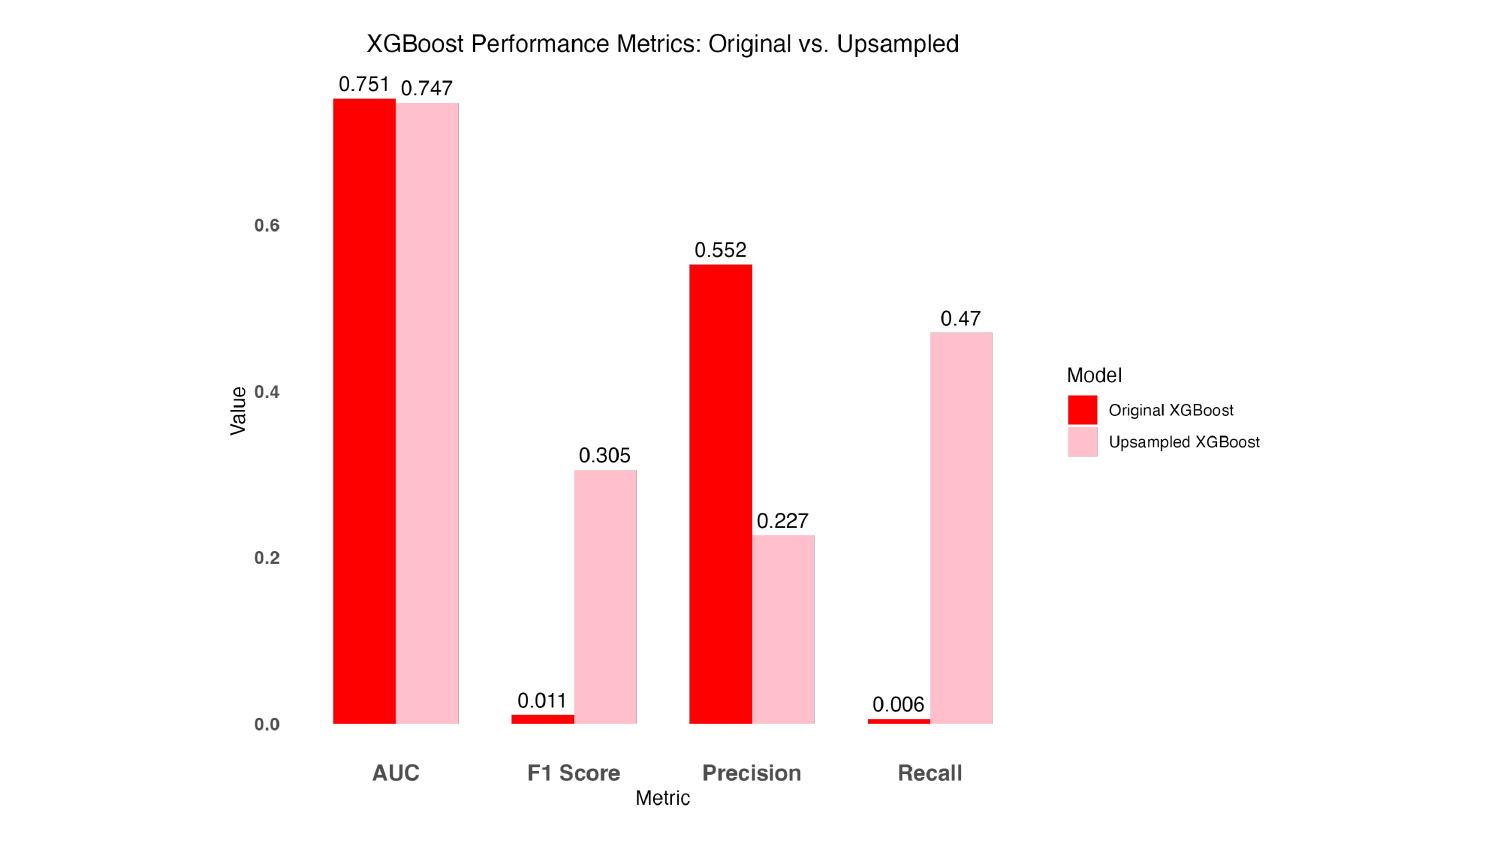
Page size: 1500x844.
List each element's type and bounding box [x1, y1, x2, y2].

picture [220, 24, 1280, 819]
